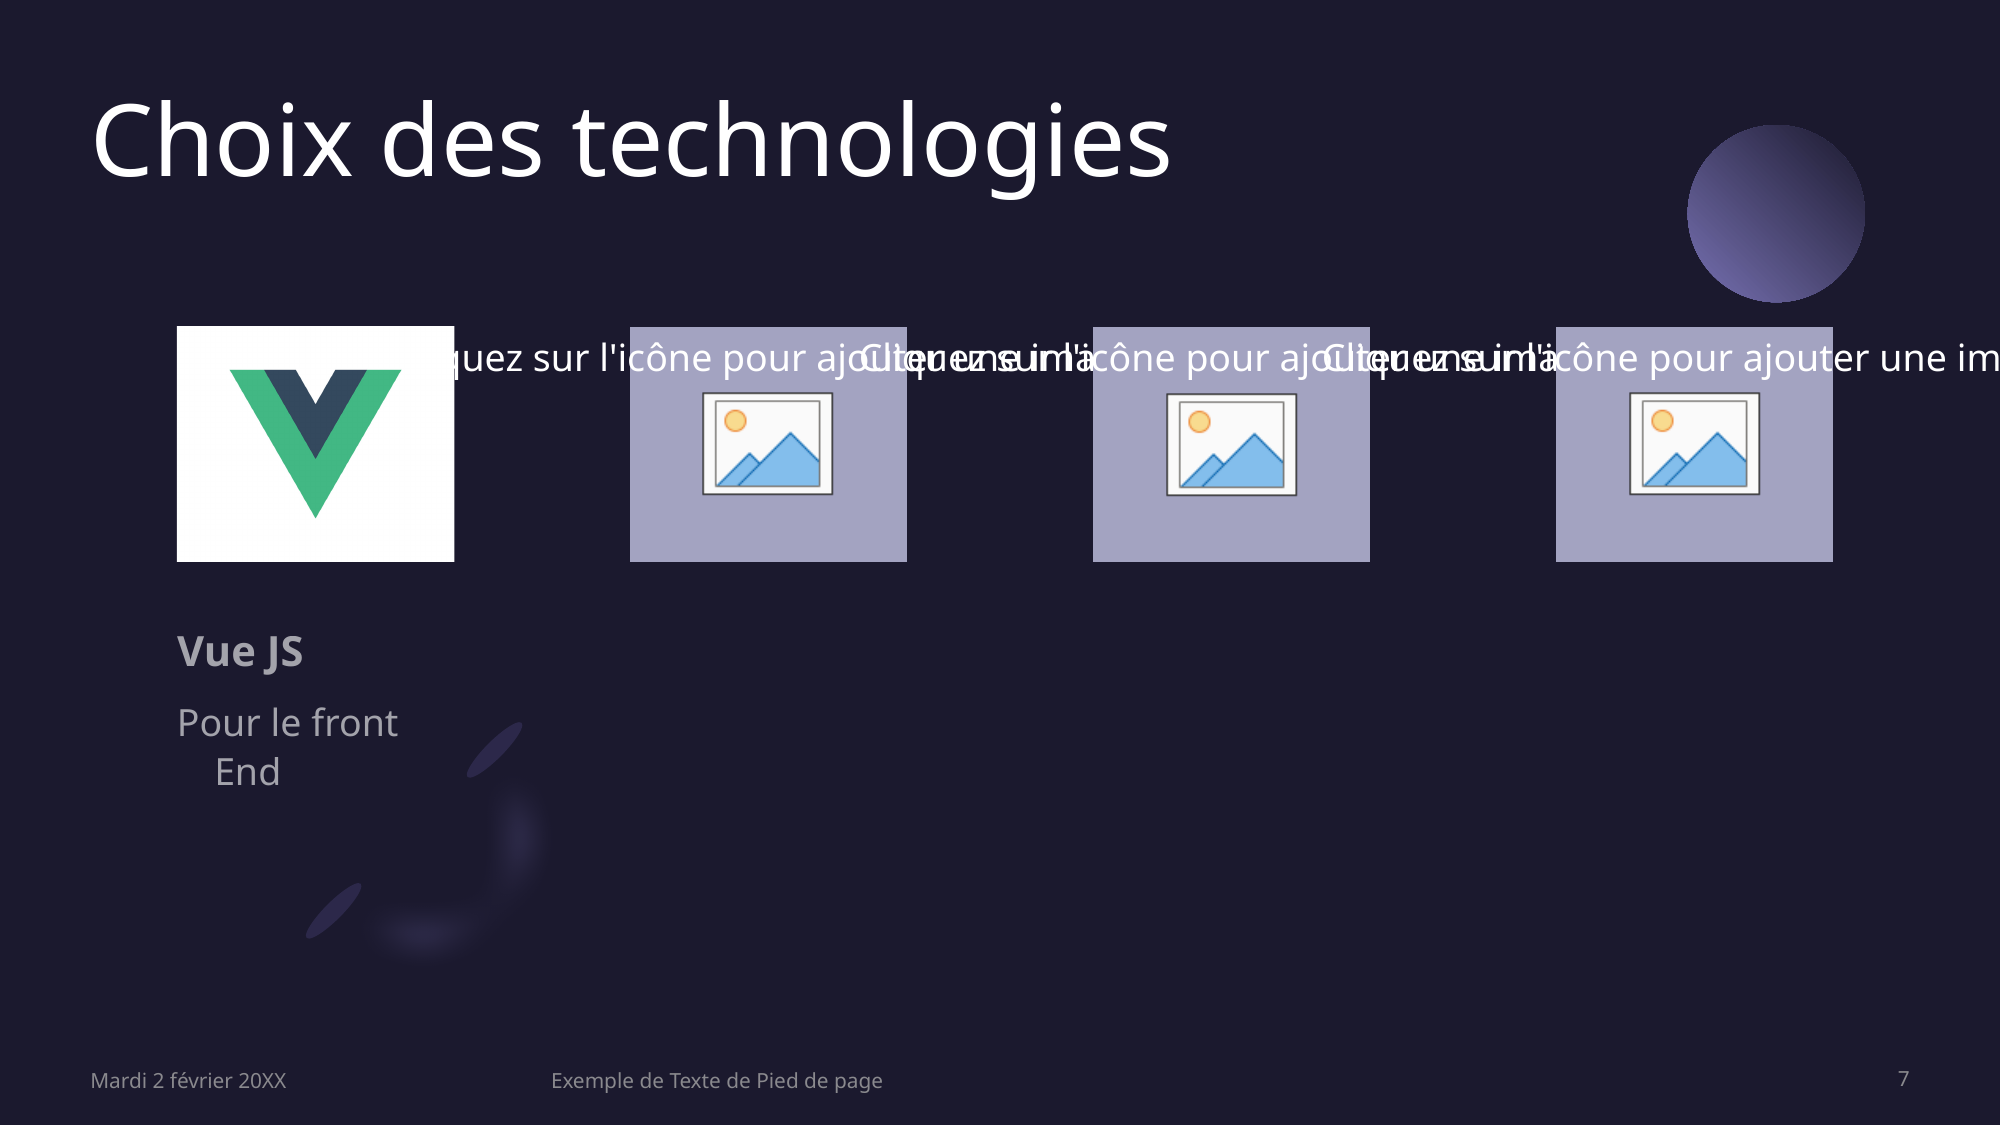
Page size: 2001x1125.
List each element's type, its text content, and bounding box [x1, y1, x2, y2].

picture [629, 326, 908, 563]
picture [176, 326, 455, 563]
footer Exemple de Texte de Pied de page [551, 1067, 1598, 1093]
list Vue JS [177, 620, 458, 681]
title Choix des technologies [90, 90, 1449, 296]
picture [1092, 326, 1371, 563]
picture [1556, 326, 1834, 563]
slide_number 7 [1632, 1067, 1910, 1093]
list Pour le front End [176, 694, 458, 800]
slide_number Mardi 2 février 20XX [90, 1067, 522, 1093]
